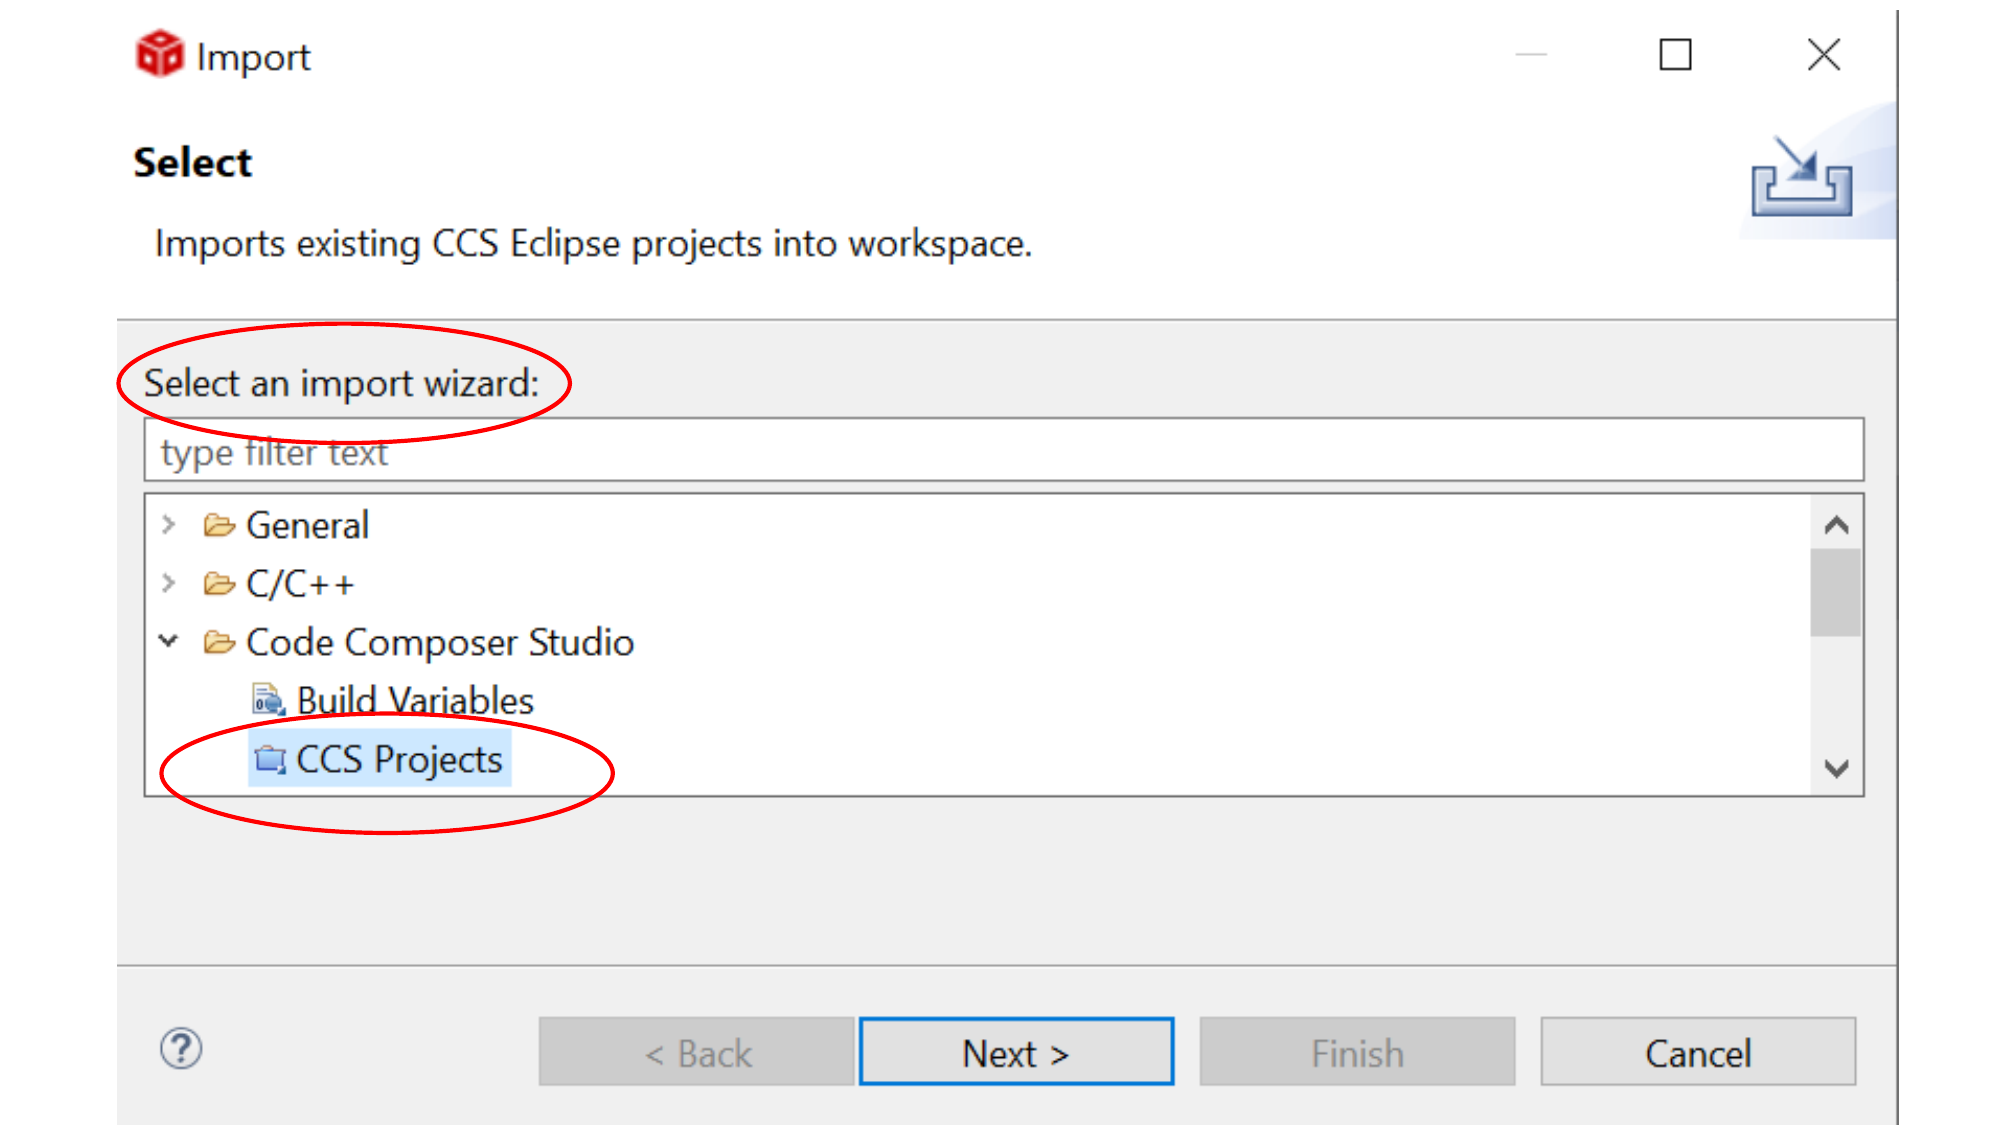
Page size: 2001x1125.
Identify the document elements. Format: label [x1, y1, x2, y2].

picture [117, 10, 1899, 1125]
